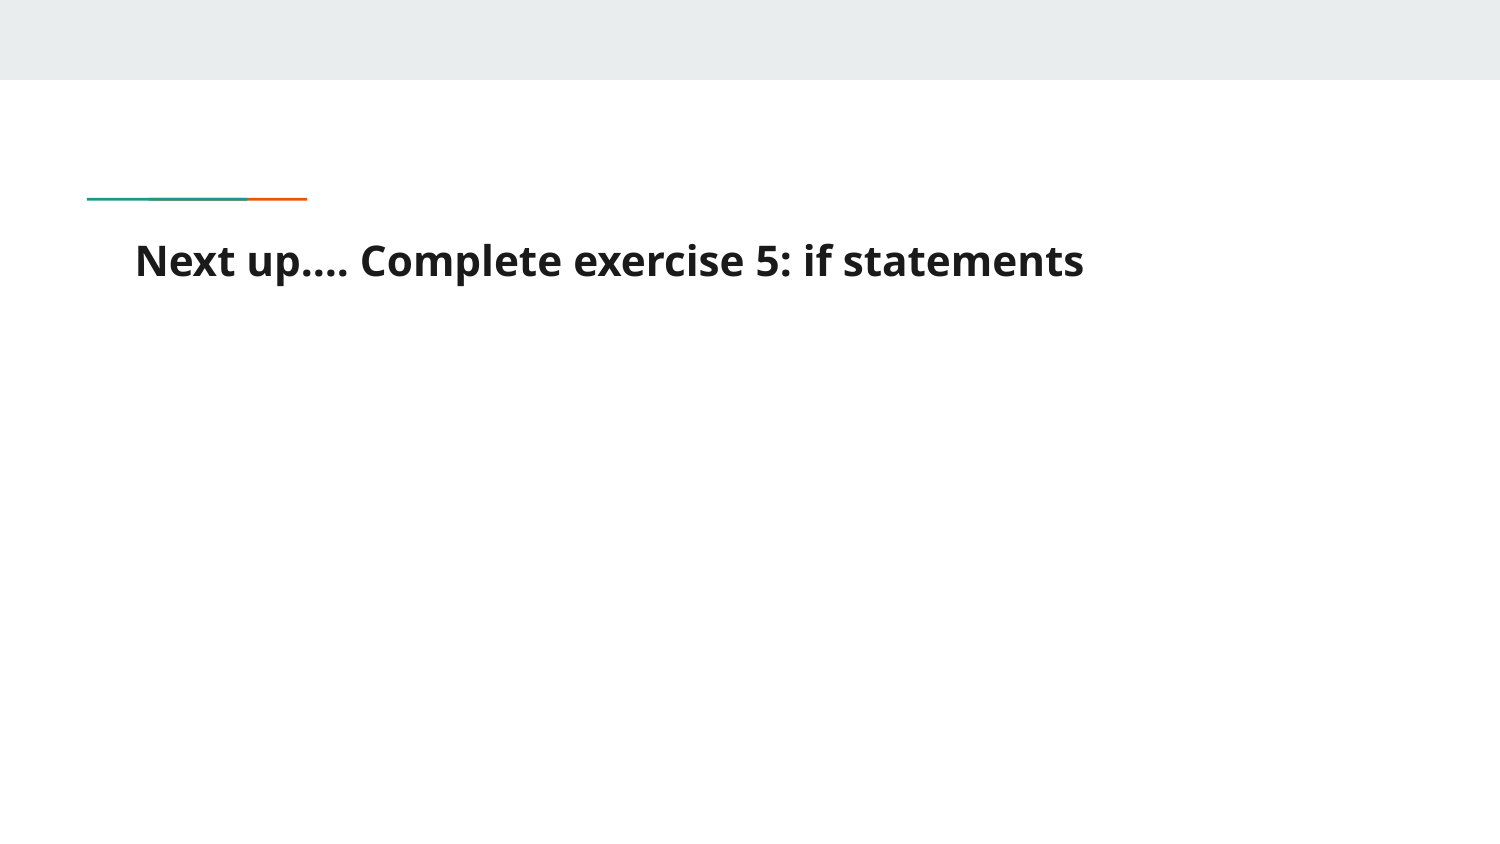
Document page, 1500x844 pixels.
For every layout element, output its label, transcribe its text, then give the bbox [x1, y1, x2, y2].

title Next up…. Complete exercise 5: if statements [119, 216, 1381, 305]
